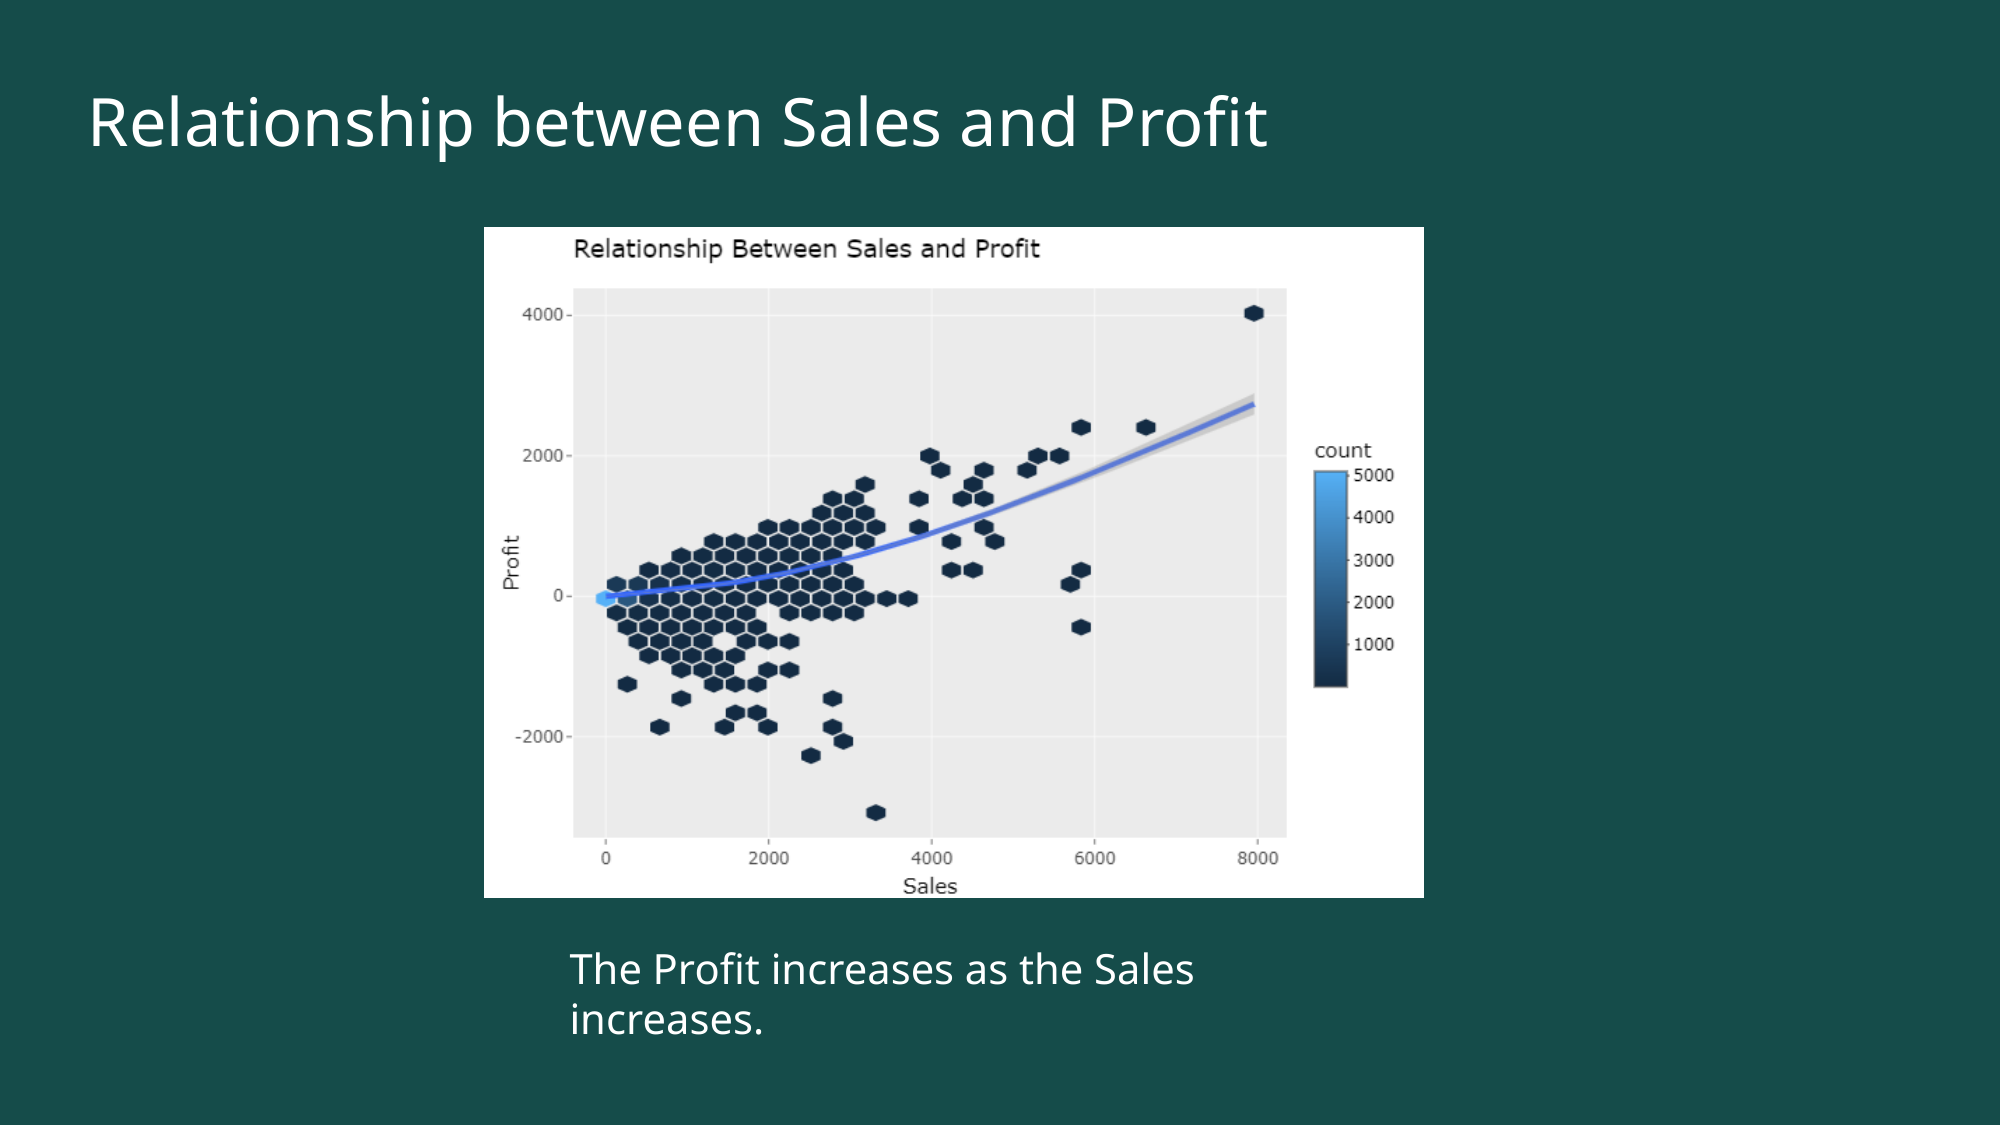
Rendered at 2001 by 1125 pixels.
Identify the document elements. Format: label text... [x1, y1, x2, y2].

title Relationship between Sales and Profit [87, 79, 1346, 168]
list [484, 227, 1424, 898]
text_box The Profit increases as the Sales increases. [554, 935, 1393, 1051]
